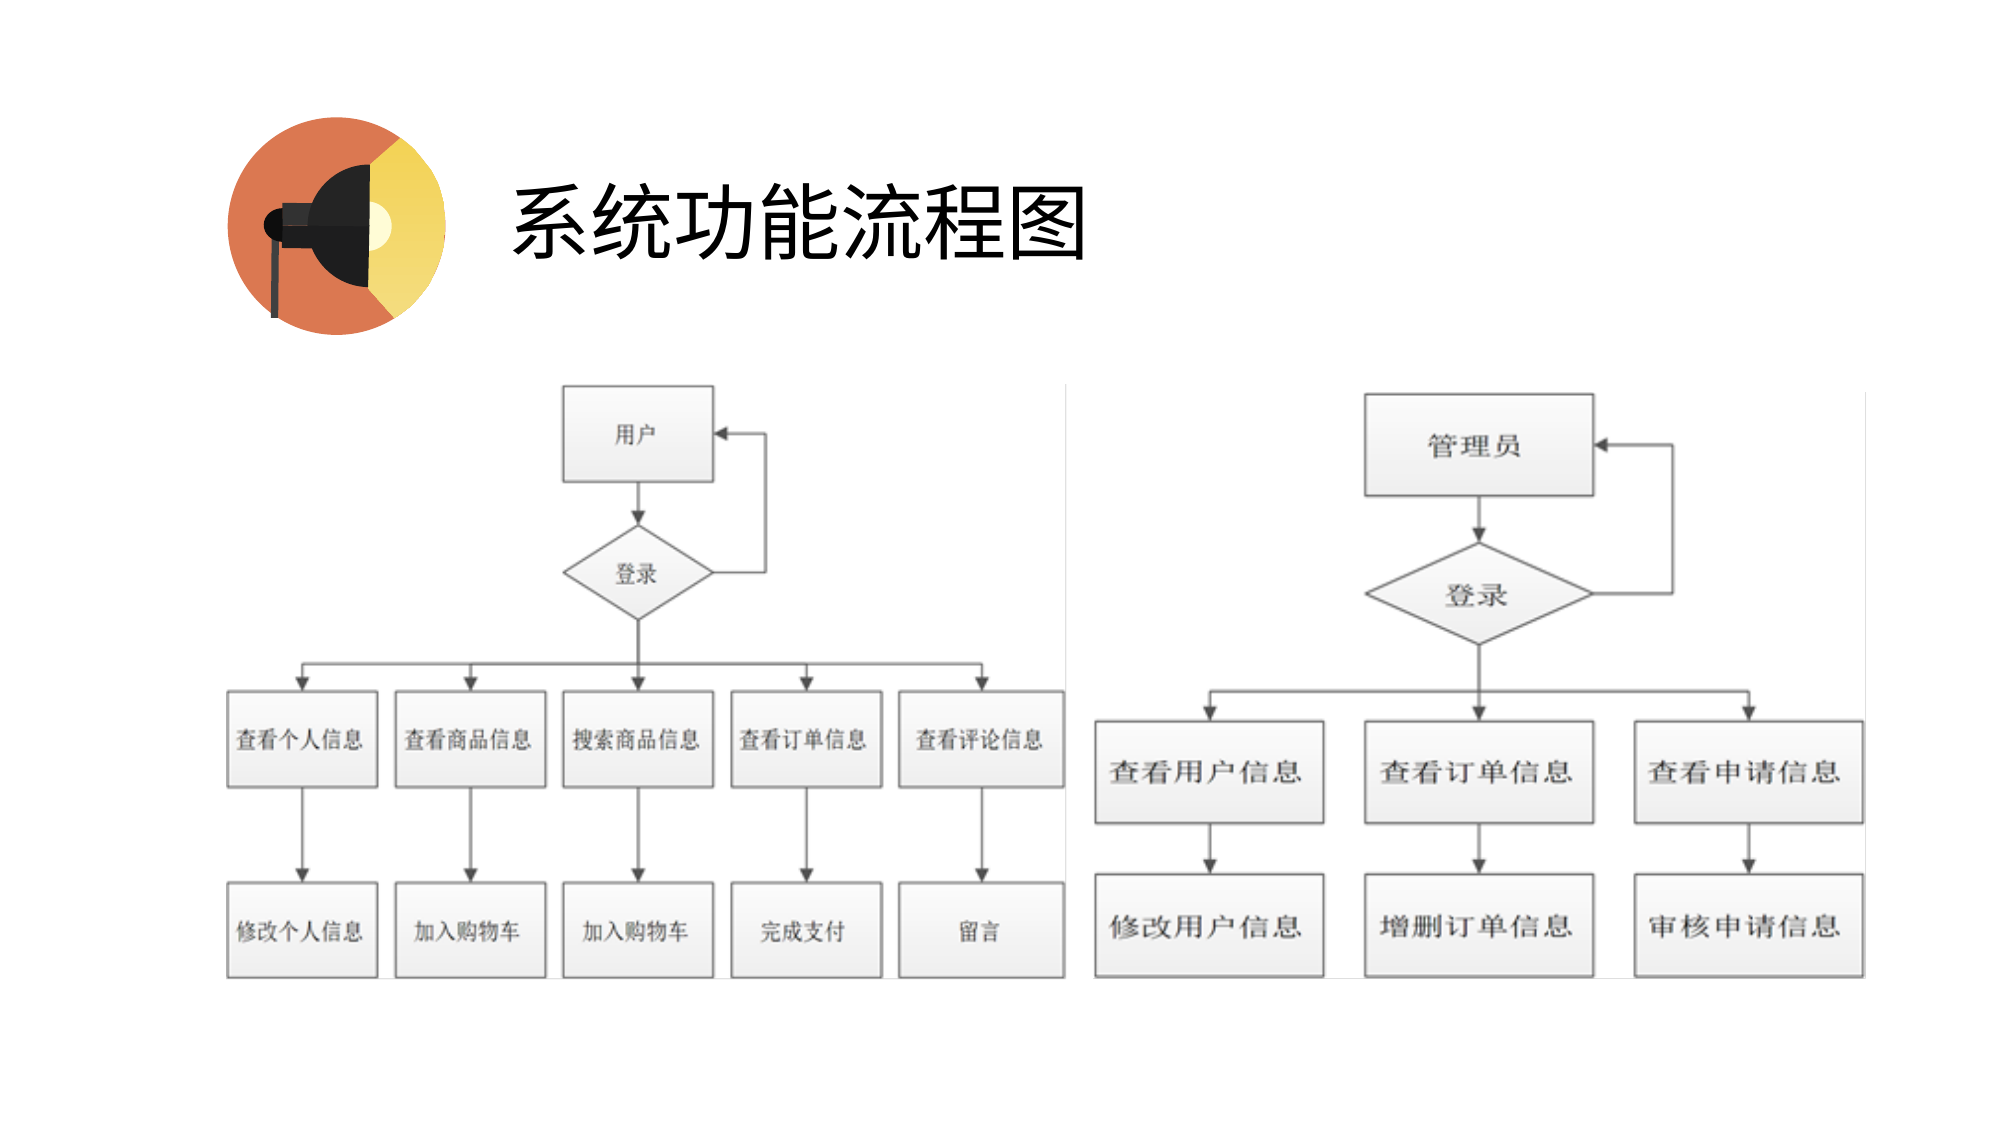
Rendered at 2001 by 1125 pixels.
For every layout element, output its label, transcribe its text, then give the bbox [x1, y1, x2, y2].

picture [1093, 391, 1869, 981]
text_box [233, 115, 453, 356]
text_box 系统功能流程图 [492, 162, 1515, 278]
picture [225, 384, 1068, 981]
